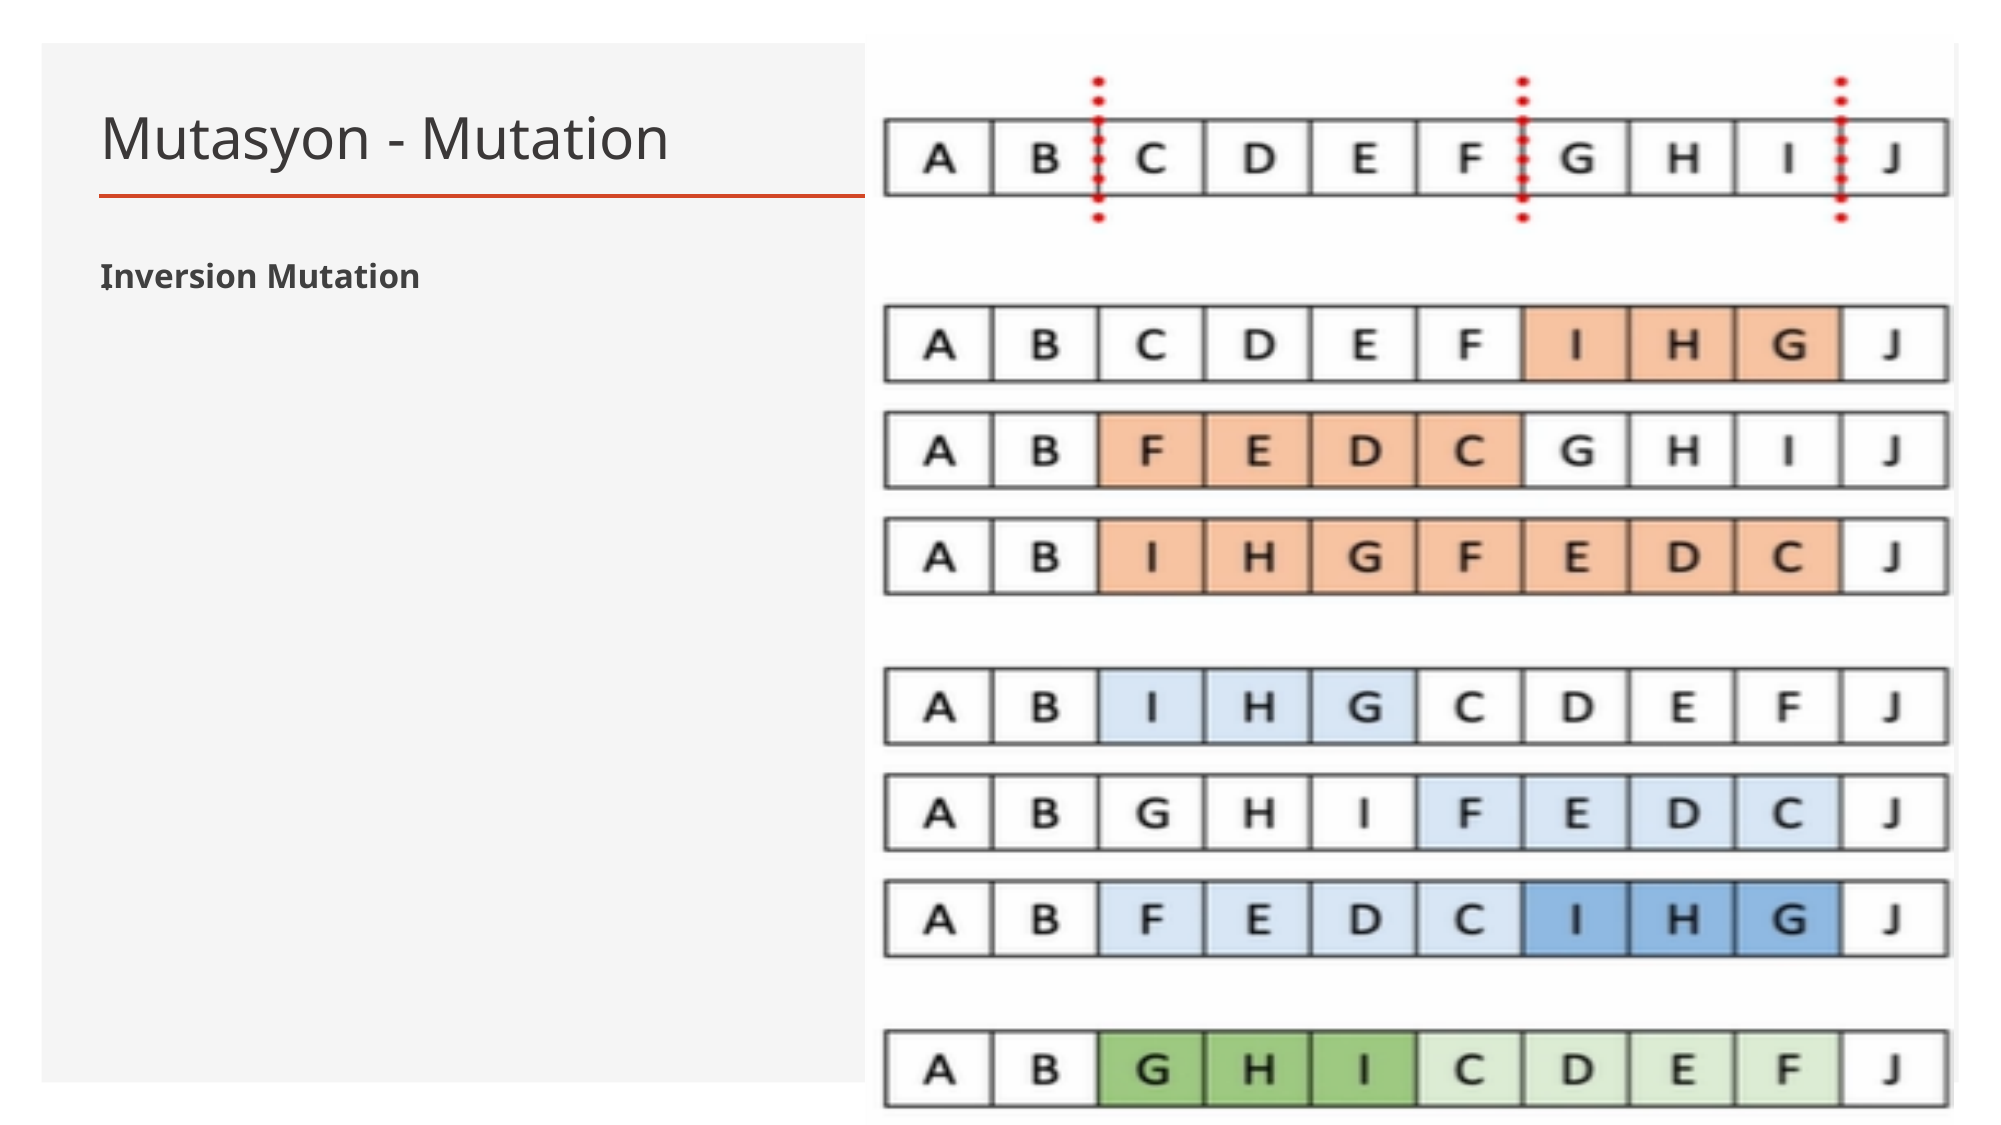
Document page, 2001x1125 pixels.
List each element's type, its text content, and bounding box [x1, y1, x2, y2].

text_box Inversion Mutation [85, 250, 865, 1075]
title Mutasyon - Mutation [85, 73, 865, 179]
picture [865, 34, 1954, 1125]
